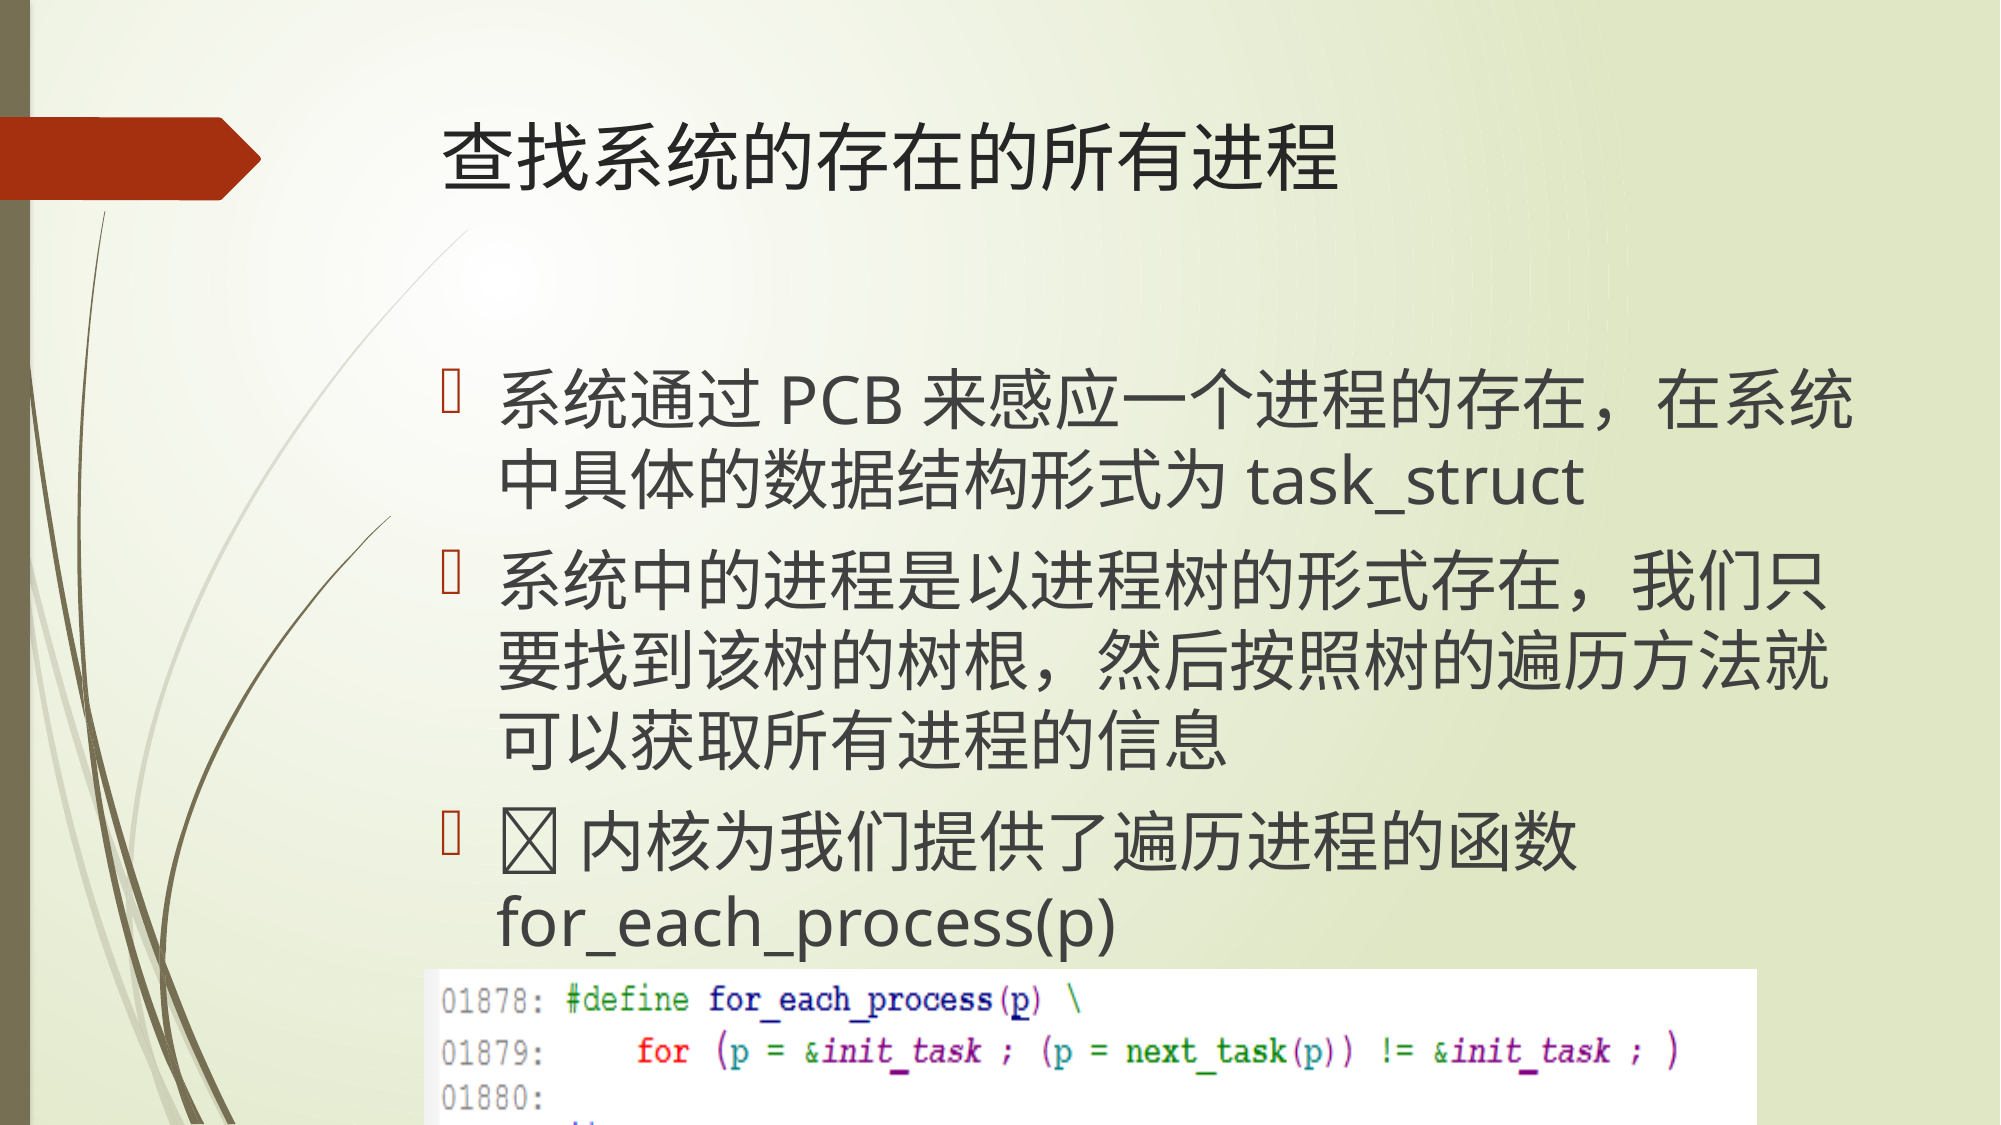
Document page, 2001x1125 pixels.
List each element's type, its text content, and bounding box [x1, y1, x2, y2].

list 系统通过PCB来感应一个进程的存在，在系统中具体的数据结构形式为task_struct 系统中的进程是以进程树的形式存在，我们只要找到该树的树根，然后按照树的遍历方法就可以获取所有进程的信息 内核为我们提供了遍历进程的函数for_each_process(p) [424, 350, 1888, 970]
title 查找系统的存在的所有进程 [425, 102, 1888, 313]
picture [424, 969, 1757, 1125]
